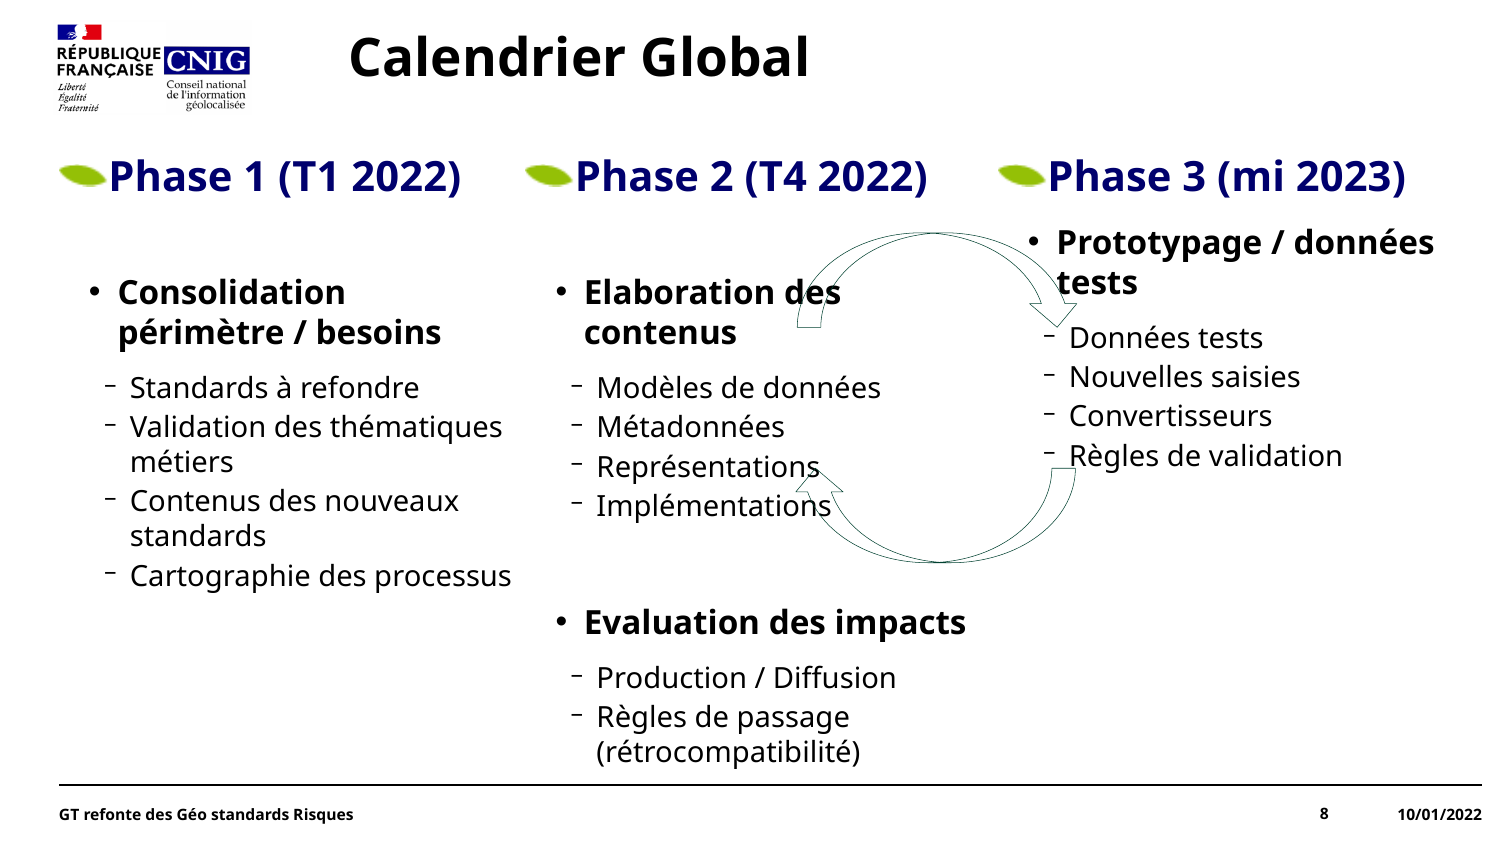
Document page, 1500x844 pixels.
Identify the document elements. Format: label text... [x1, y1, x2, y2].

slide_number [1328, 784, 1483, 844]
list Phase 3 (mi 2023) Prototypage / données tests Données tests Nouvelles saisies Convertisseurs Règles de validation [998, 150, 1453, 726]
slide_number 8 [1139, 784, 1328, 844]
text_box [795, 230, 1079, 330]
picture [525, 164, 575, 187]
list Phase 2 (T4 2022) Elaboration des contenus Modèles de données Métadonnées Représentations Implémentations Evaluation des impacts Production / Diffusion Règles de passage (rétrocompatibilité) [525, 150, 981, 726]
picture [59, 164, 109, 187]
text_box [793, 466, 1078, 565]
picture [53, 20, 252, 115]
list Phase 1 (T1 2022) Consolidation périmètre / besoins Standards à refondre Validation des thématiques métiers Contenus des nouveaux standards Cartographie des processus [59, 150, 514, 726]
picture [998, 164, 1048, 187]
title Calendrier Global [348, 16, 1441, 88]
